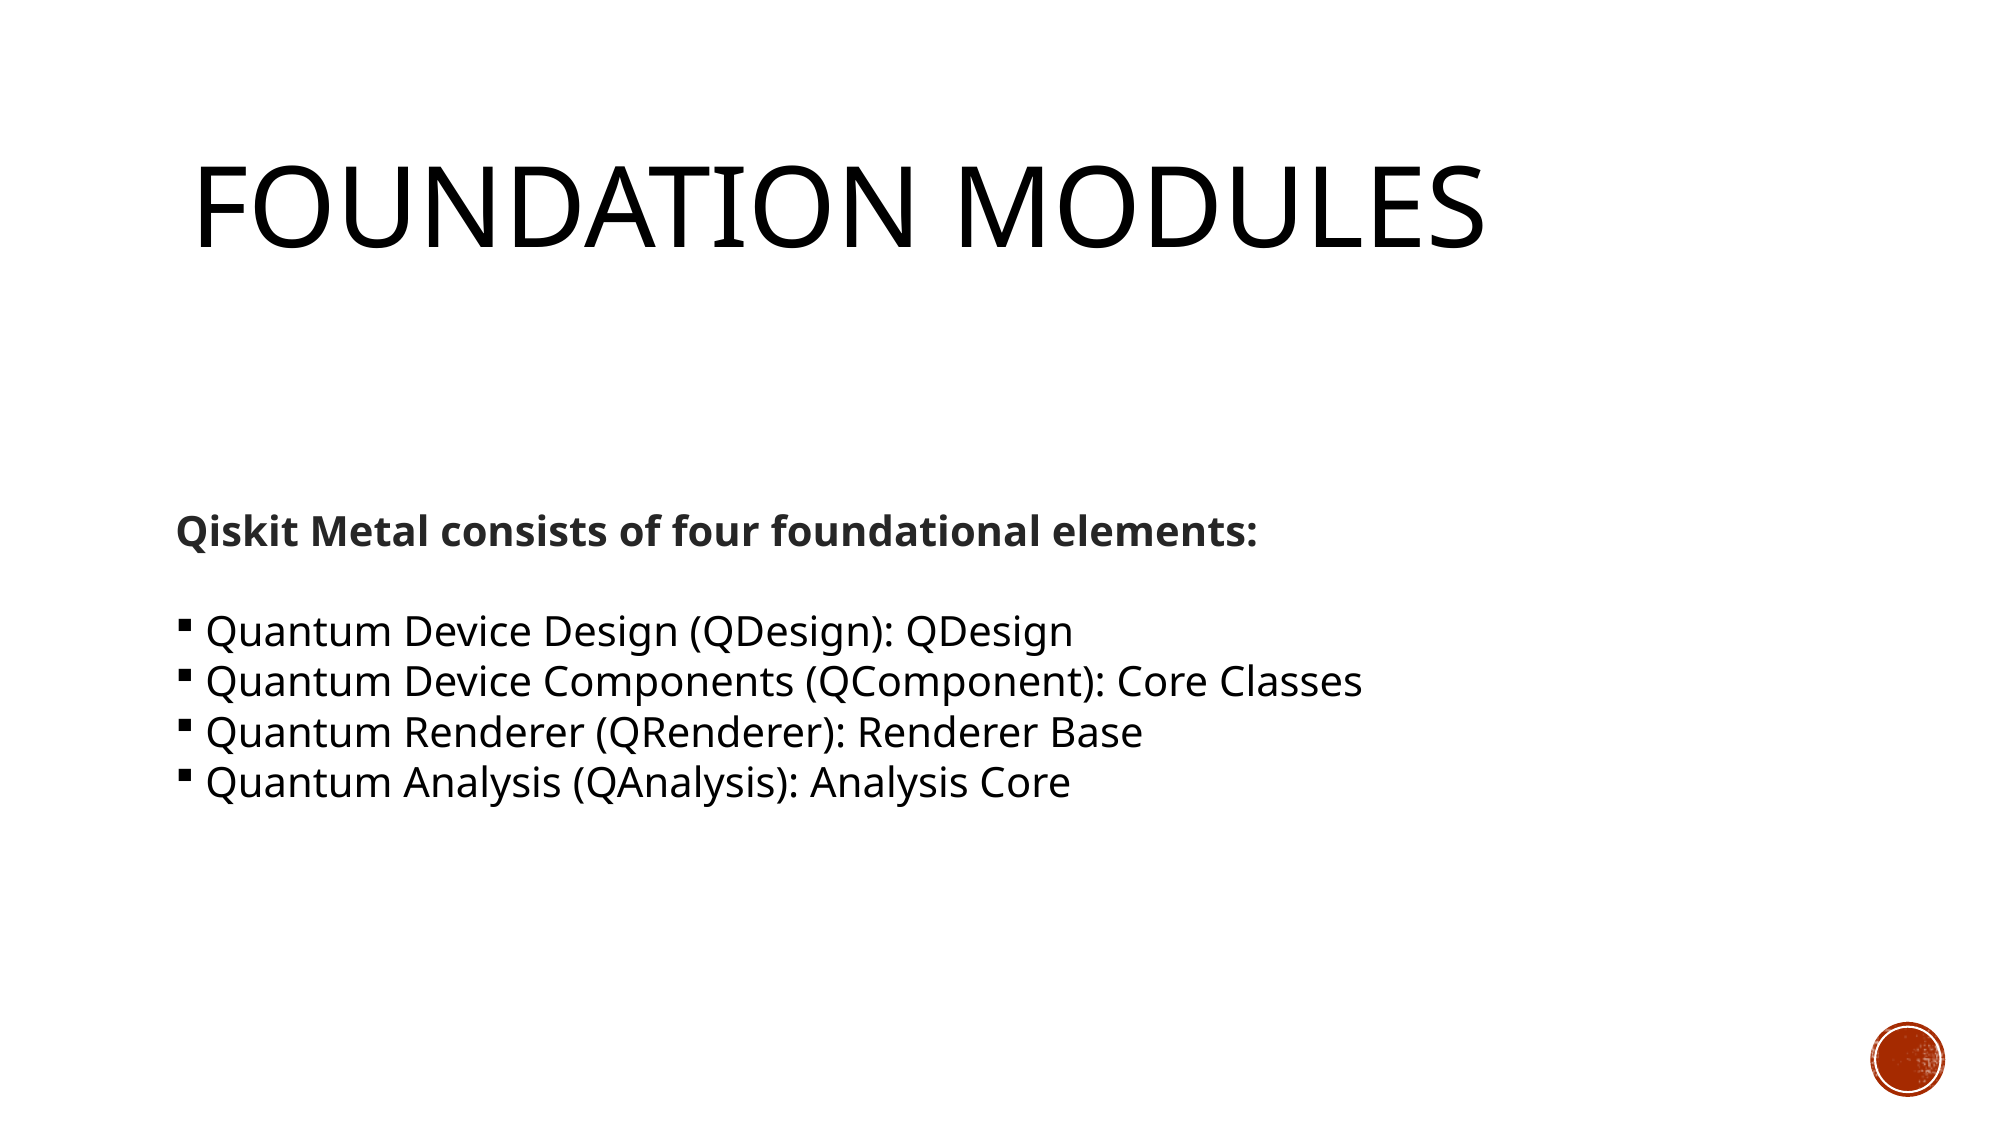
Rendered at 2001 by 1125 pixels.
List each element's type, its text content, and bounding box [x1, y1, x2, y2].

list Qiskit Metal consists of four foundational elements: Quantum Device Design (QDesign): QDesign Quantum Device Components (QComponent): Core Classes Quantum Renderer (QRenderer): Renderer Base Quantum Analysis (QAnalysis): Analysis Core [175, 361, 1852, 1000]
title Foundation modules [175, 79, 1826, 344]
